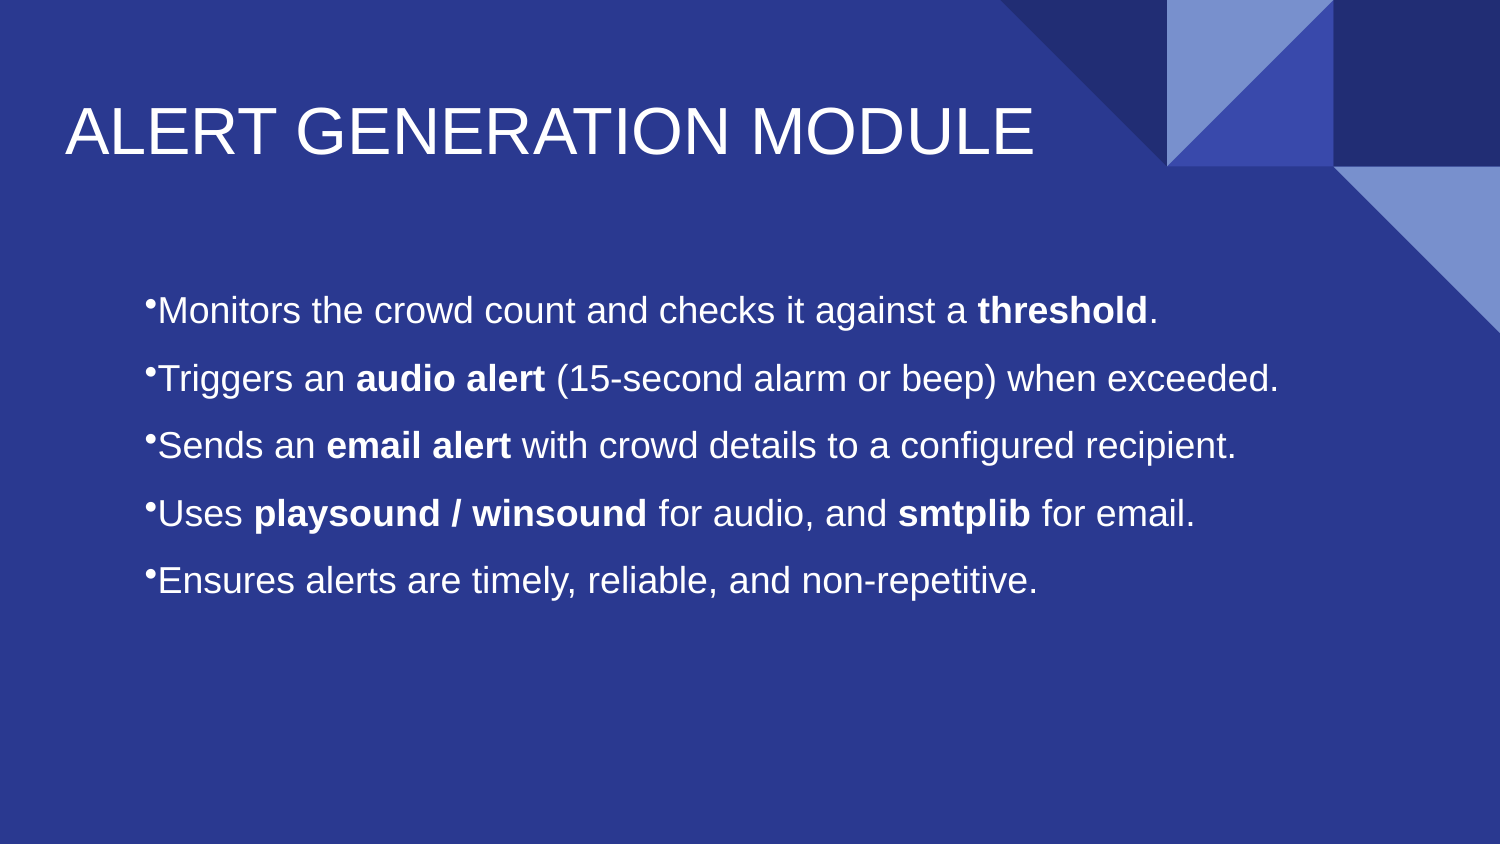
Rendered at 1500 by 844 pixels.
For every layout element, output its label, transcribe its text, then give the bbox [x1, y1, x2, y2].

text_box ALERT GENERATION MODULE [50, 80, 1087, 176]
text_box Monitors the crowd count and checks it against a threshold. Triggers an audio alert (15-second alarm or beep) when exceeded. Sends an email alert with crowd details to a configured recipient. Uses playsound / winsound for audio, and smtplib for email. Ensures alerts are timely, reliable, and non-repetitive. [129, 211, 1295, 677]
